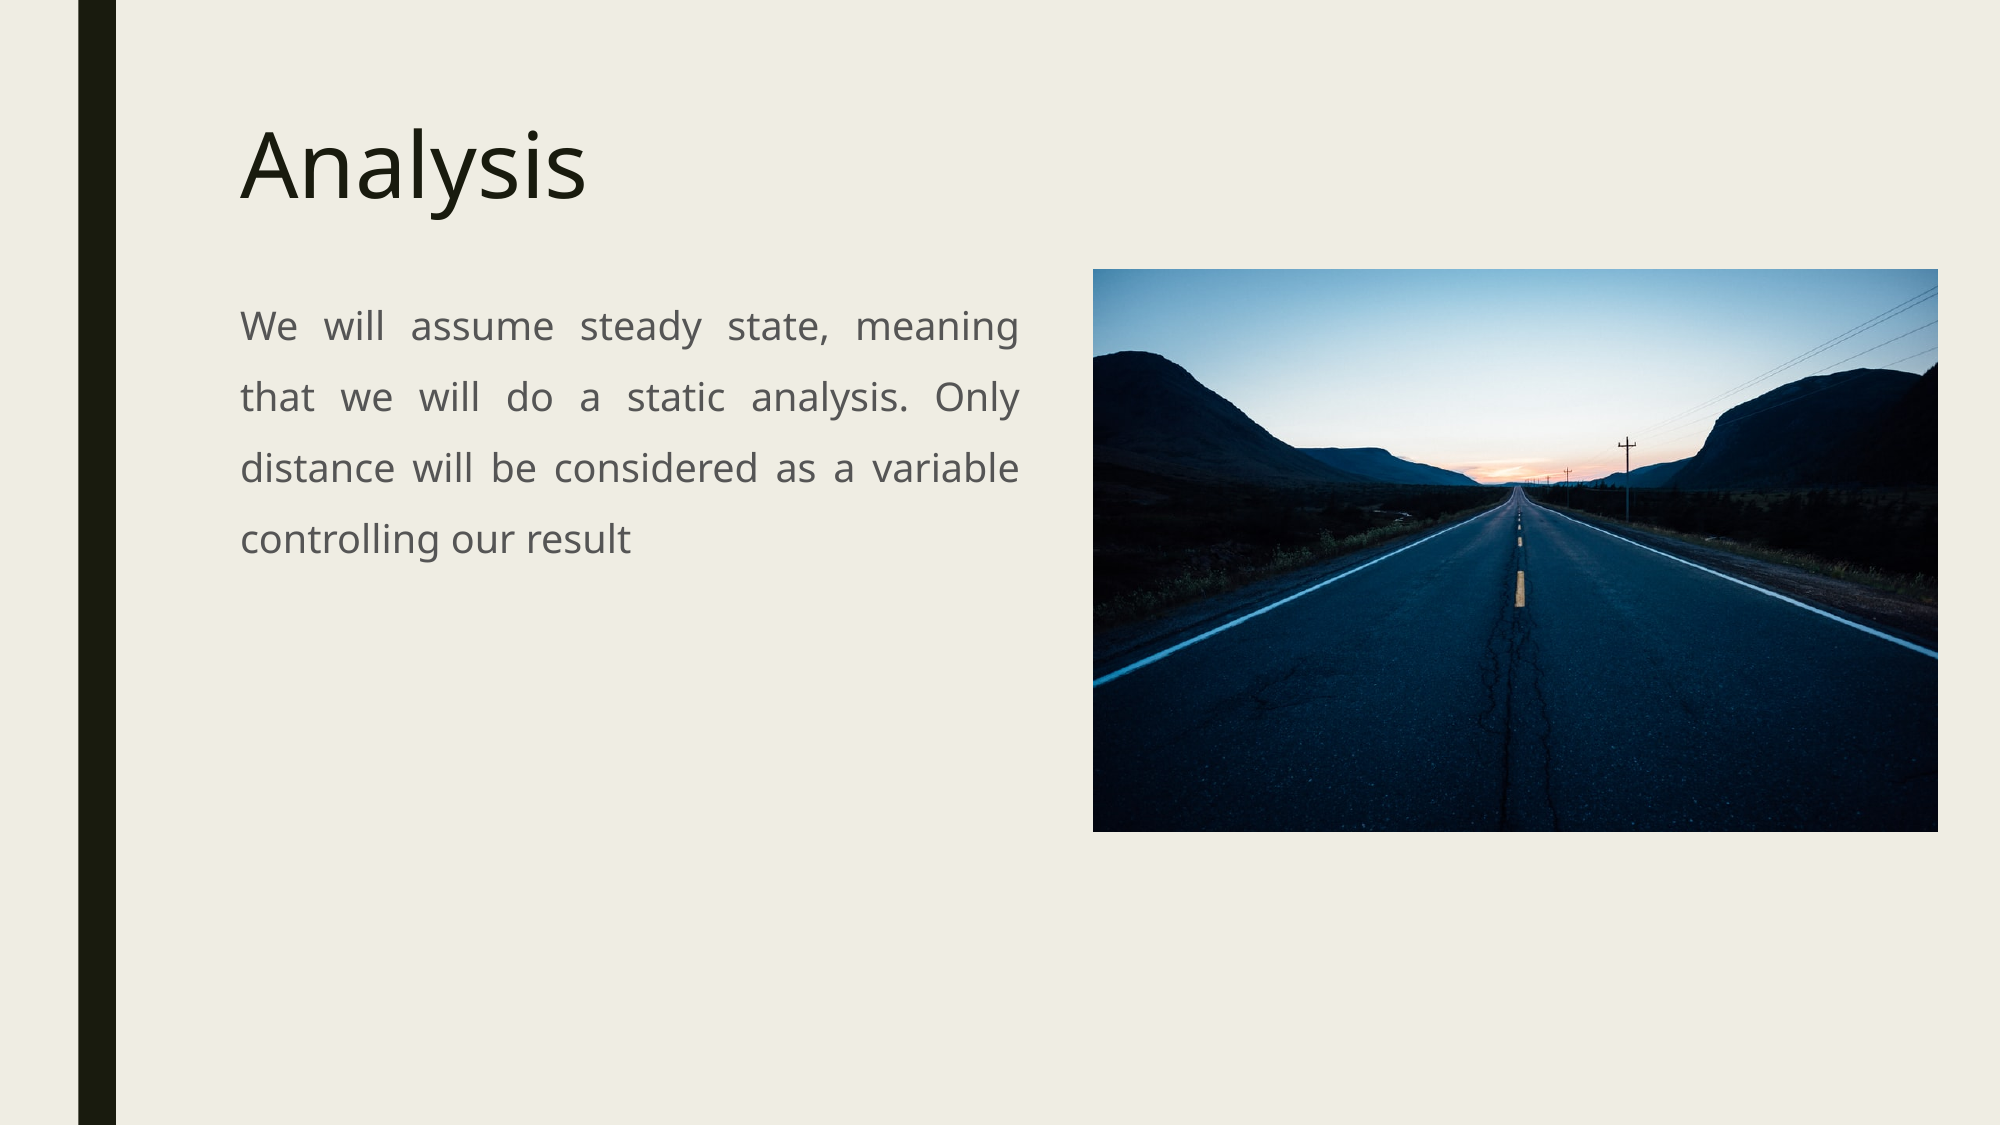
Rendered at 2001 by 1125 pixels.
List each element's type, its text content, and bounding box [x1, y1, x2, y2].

list We will assume steady state, meaning that we will do a static analysis. Only distance will be considered as a variable controlling our result [225, 269, 1036, 968]
title Analysis [225, 112, 1800, 357]
picture [1093, 269, 1938, 833]
